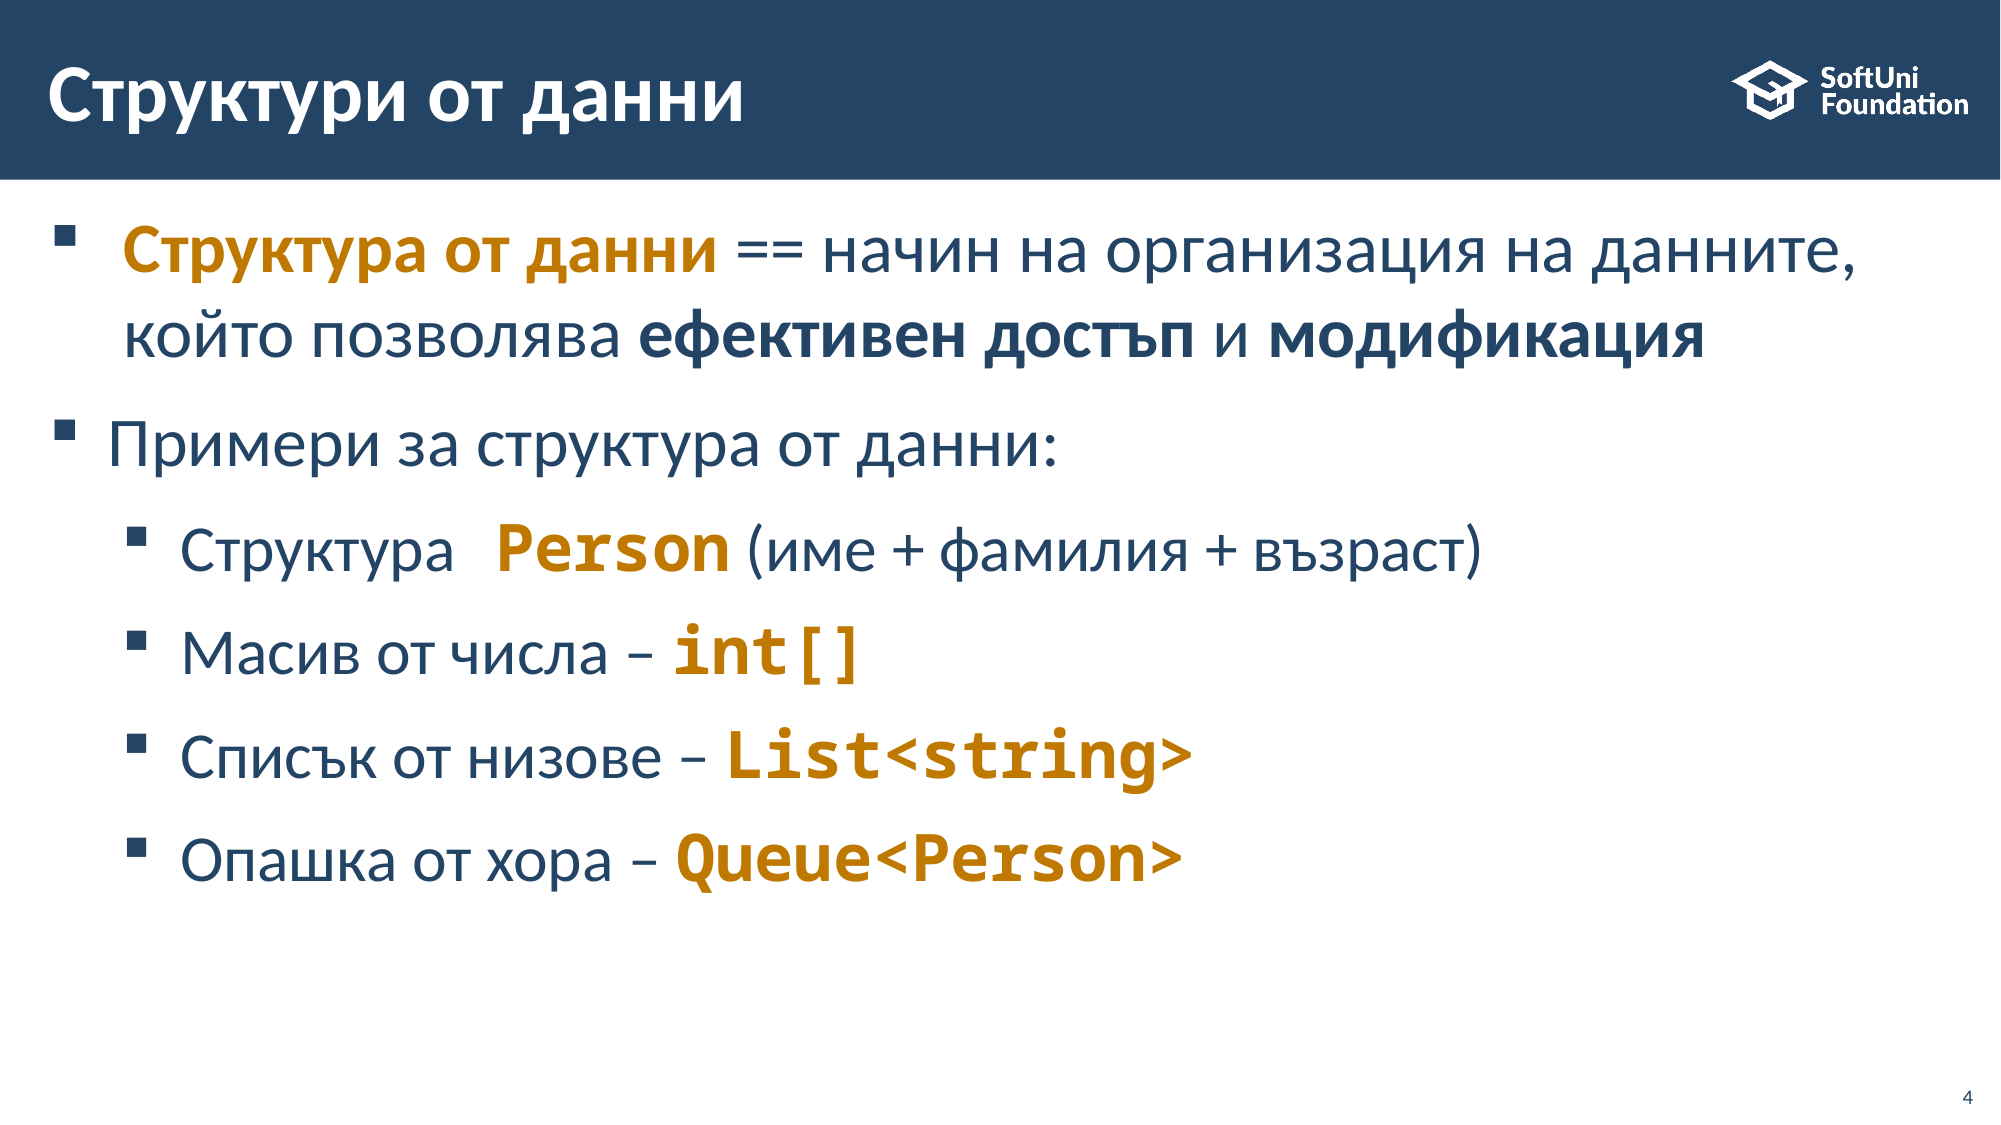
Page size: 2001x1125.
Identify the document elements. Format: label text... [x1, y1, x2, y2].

list Структура от данни == начин на организация на данните, който позволява ефективен достъп и модификация Примери за структура от данни: Структура Person (име + фамилия + възраст) Масив от числа – int[] Списък от низове – List<string> Опашка от хора – Queue<Person> [31, 196, 2000, 1102]
title Структури от данни [31, 16, 1716, 162]
picture [1731, 60, 1968, 120]
slide_number 4 [1927, 1067, 1989, 1117]
